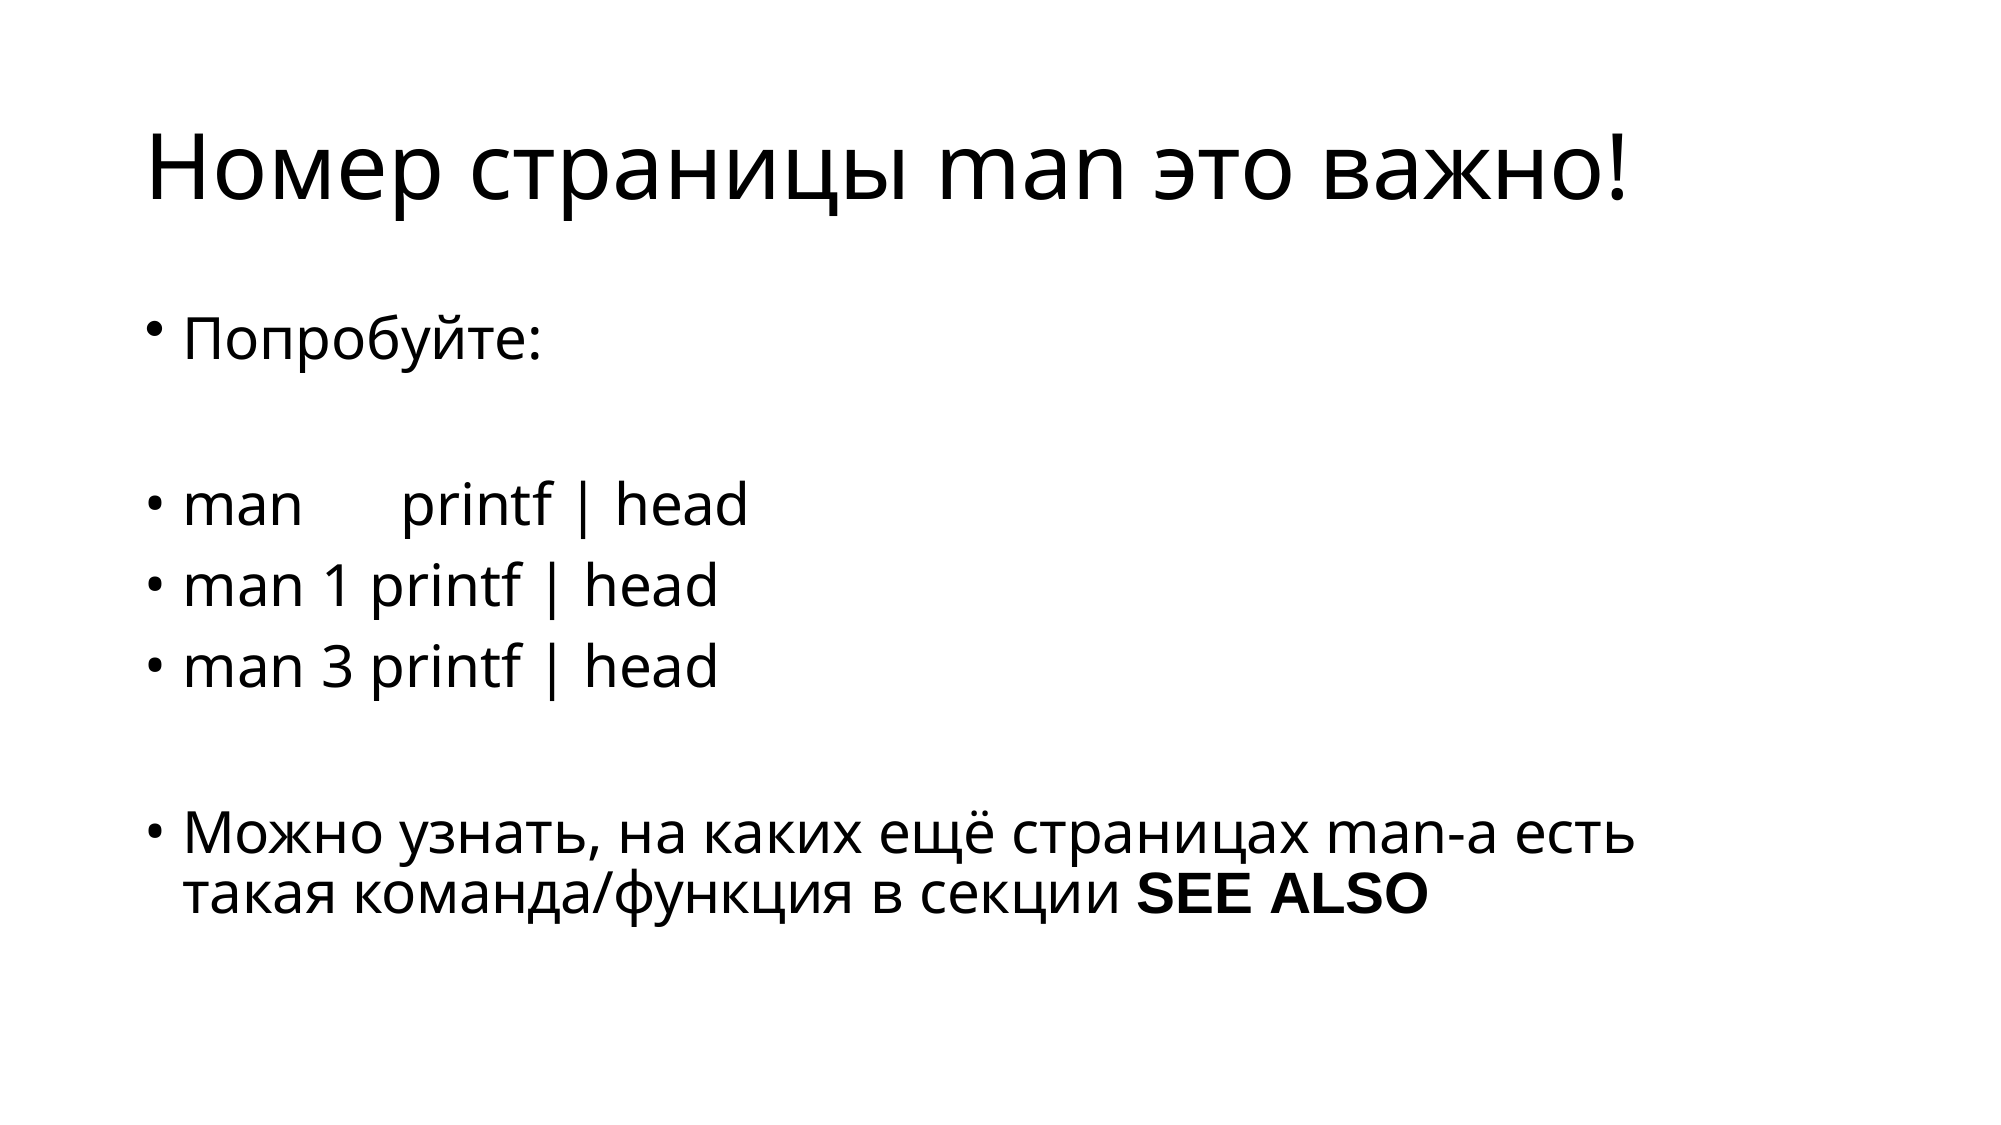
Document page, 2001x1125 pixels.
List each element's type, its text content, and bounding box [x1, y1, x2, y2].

text_box Попробуйте: man printf | head man 1 printf | head man 3 printf | head Можно узнать, на каких ещё страницах man-а есть такая команда/функция в секции SEE ALSO [142, 298, 1730, 926]
title Номер страницы man это важно! [142, 59, 1775, 296]
